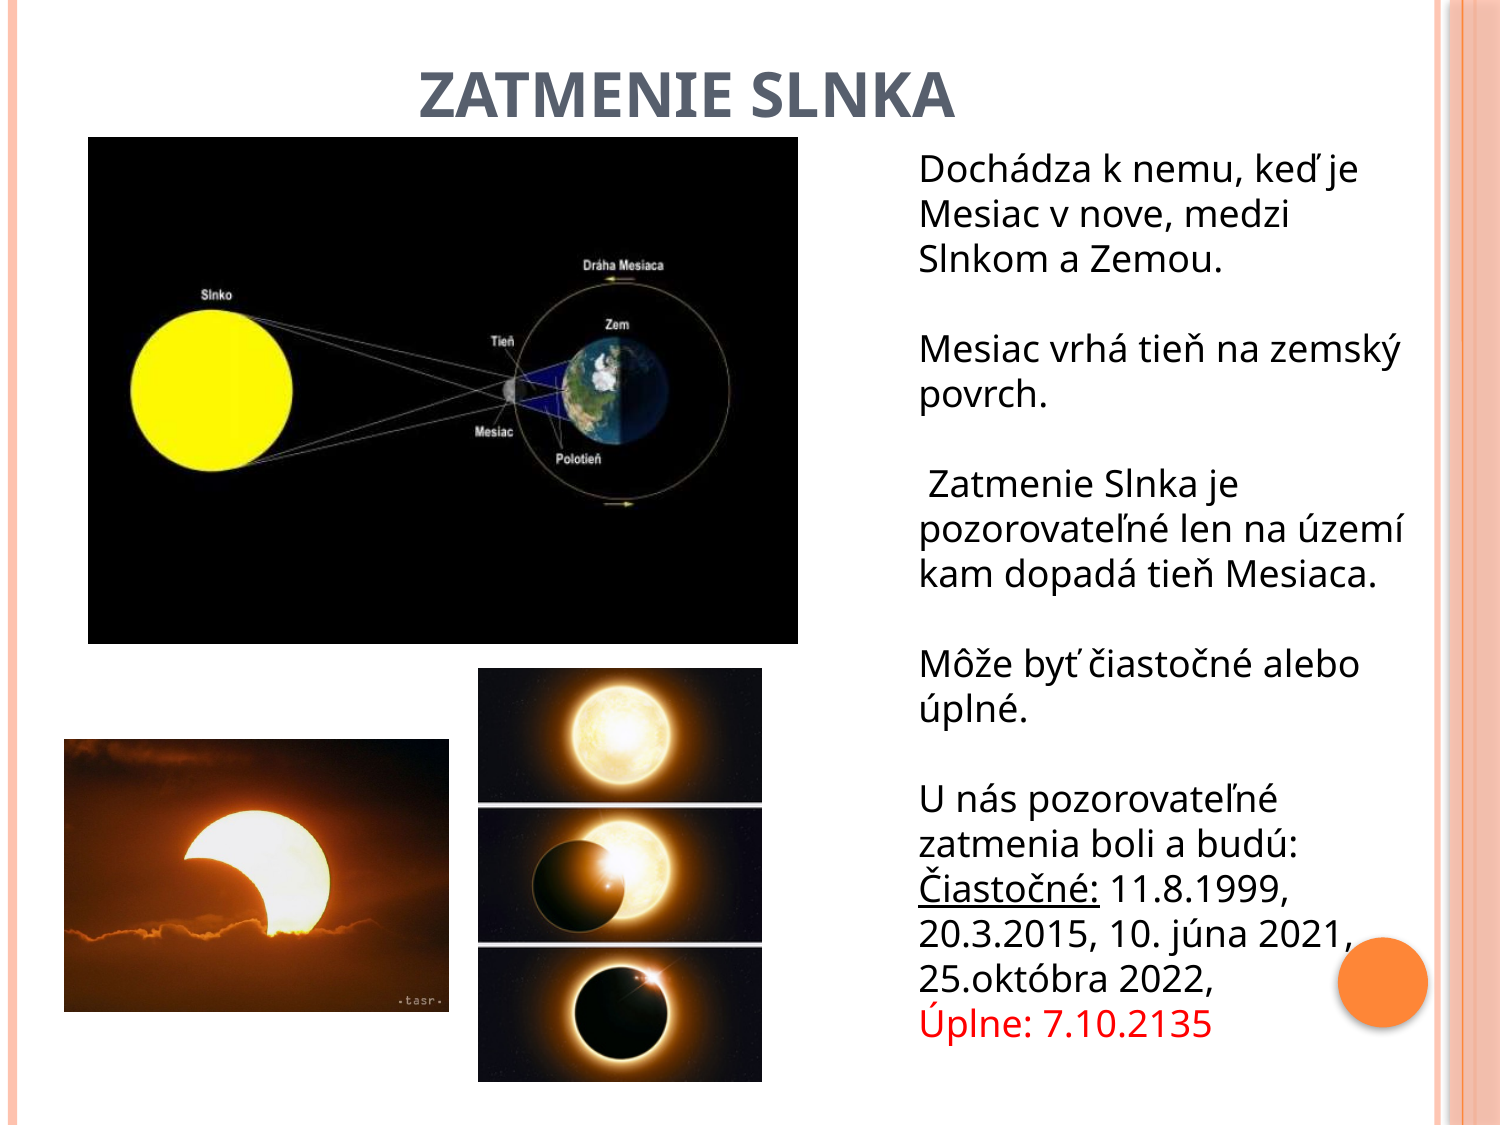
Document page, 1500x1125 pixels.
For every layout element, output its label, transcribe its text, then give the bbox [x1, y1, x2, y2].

picture [64, 739, 450, 1012]
title Zatmenie slnka [75, 45, 1300, 138]
text_box Dochádza k nemu, keď je Mesiac v nove, medzi Slnkom a Zemou. Mesiac vrhá tieň na zemský povrch. Zatmenie Slnka je pozorovateľné len na území kam dopadá tieň Mesiaca. Môže byť čiastočné alebo úplné. U nás pozorovateľné zatmenia boli a budú: Čiastočné: 11.8.1999, 20.3.2015, 10. júna 2021, 25.októbra 2022, Úplne: 7.10.2135 [903, 137, 1424, 1052]
picture [477, 668, 763, 1082]
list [87, 136, 798, 644]
